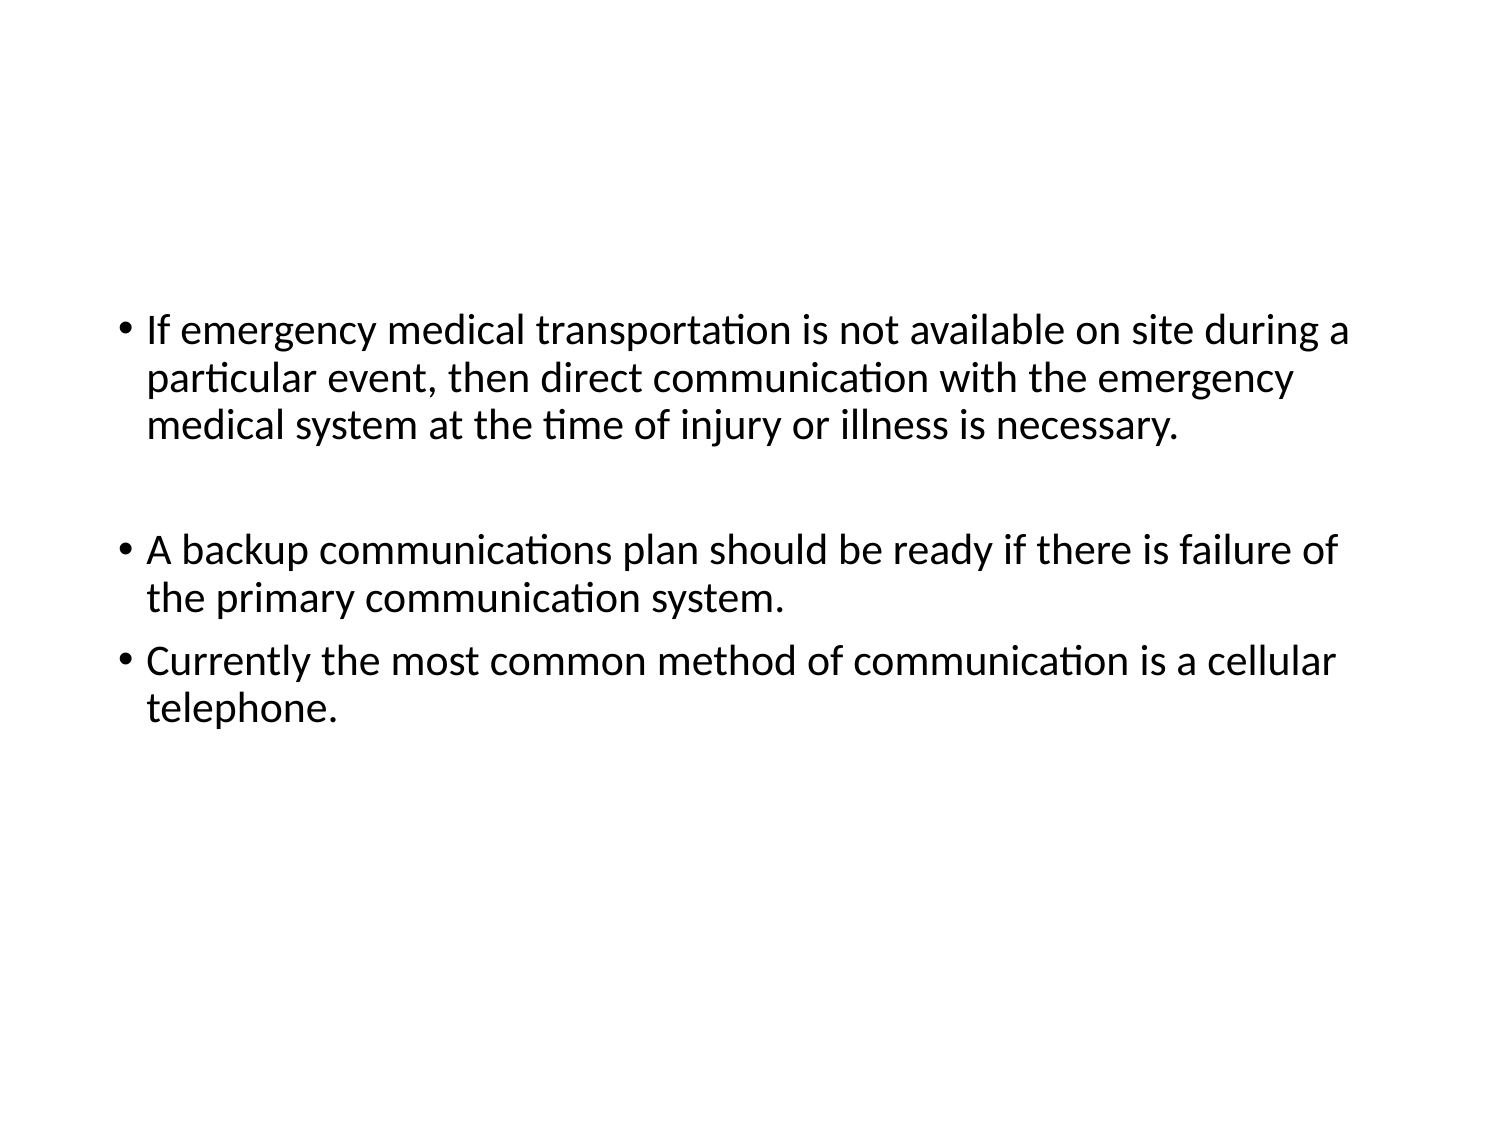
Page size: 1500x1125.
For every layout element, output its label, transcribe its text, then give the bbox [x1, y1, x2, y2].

list If emergency medical transportation is not available on site during a particular event, then direct communication with the emergency medical system at the time of injury or illness is necessary. A backup communications plan should be ready if there is failure of the primary communication system. Currently the most common method of communication is a cellular telephone. [103, 299, 1397, 1014]
